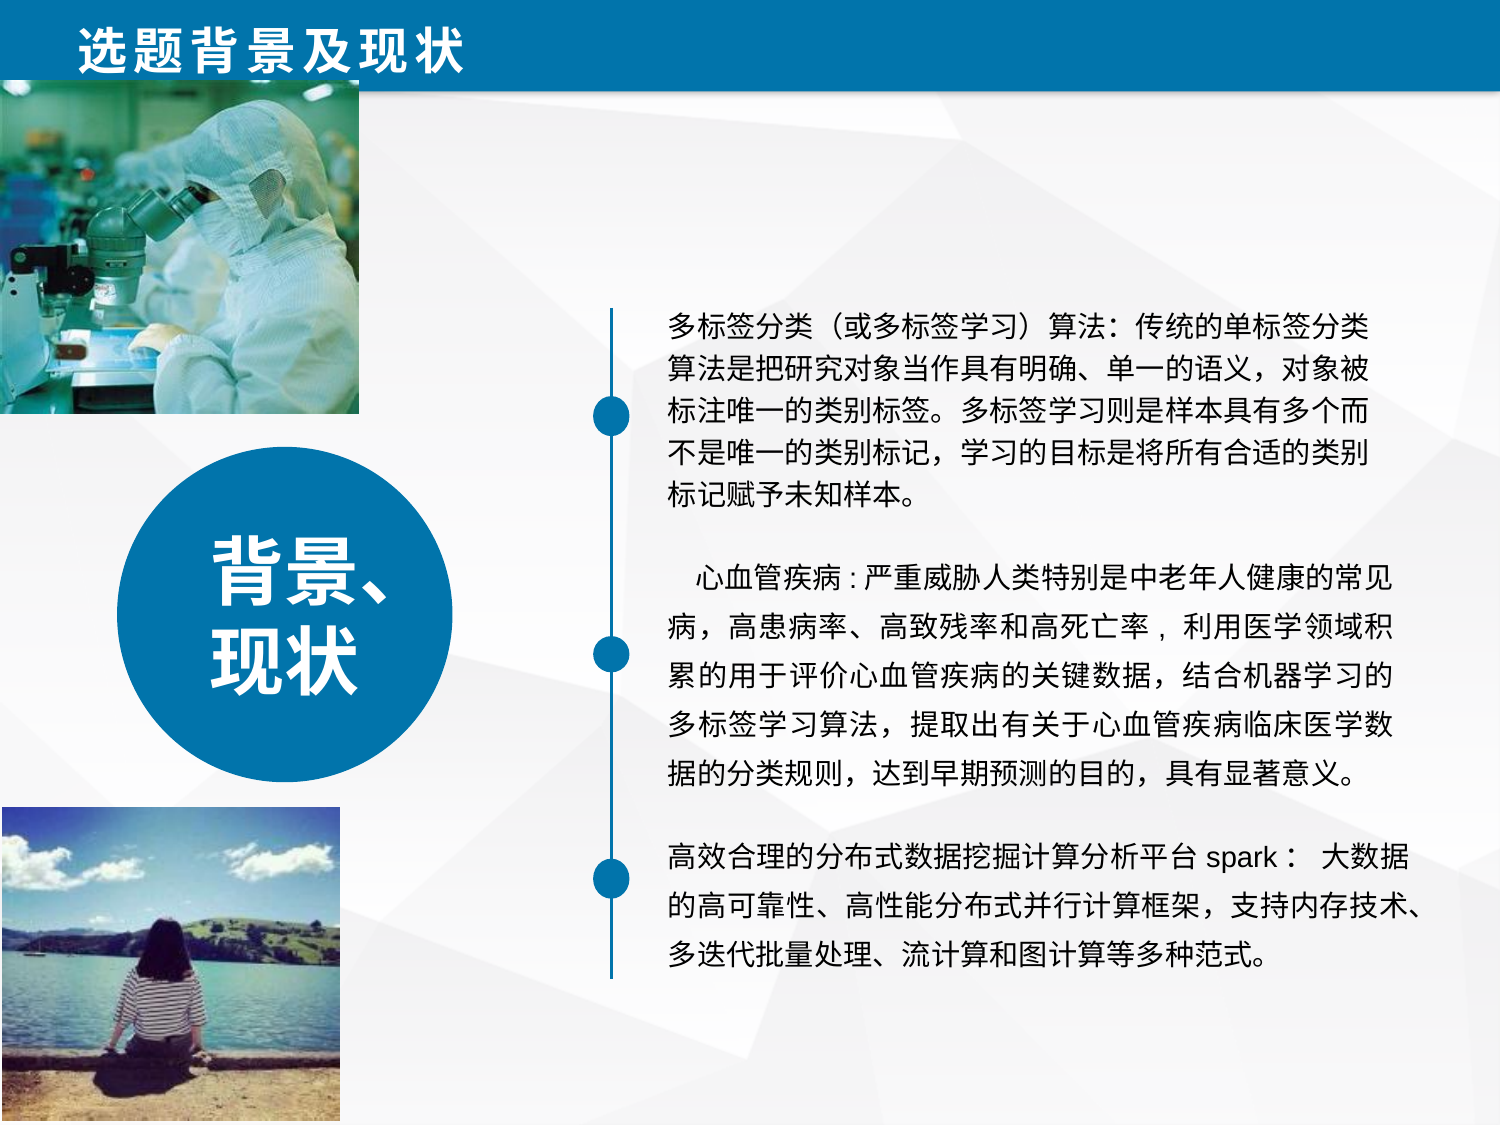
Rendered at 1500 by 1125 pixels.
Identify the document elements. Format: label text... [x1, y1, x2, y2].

text_box 心血管疾病:严重威胁人类特别是中老年人健康的常见病，高患病率、高致残率和高死亡率, 利用医学领域积累的用于评价心血管疾病的关键数据，结合机器学习的多标签学习算法，提取出有关于心血管疾病临床医学数据的分类规则，达到早期预测的目的，具有显著意义。 [653, 538, 1409, 798]
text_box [593, 307, 630, 980]
text_box [0, 0, 1500, 92]
text_box 选题背景及现状 [2, 12, 541, 87]
text_box 多标签分类（或多标签学习）算法：传统的单标签分类算法是把研究对象当作具有明确、单一的语义，对象被标注唯一的类别标签。多标签学习则是样本具有多个而不是唯一的类别标记，学习的目标是将所有合适的类别标记赋予未知样本。 [653, 294, 1401, 519]
text_box 背景、现状 [116, 445, 454, 784]
picture [0, 81, 1500, 1125]
text_box 高效合理的分布式数据挖掘计算分析平台spark： 大数据的高可靠性、高性能分布式并行计算框架，支持内存技术、多迭代批量处理、流计算和图计算等多种范式。 [653, 817, 1425, 979]
